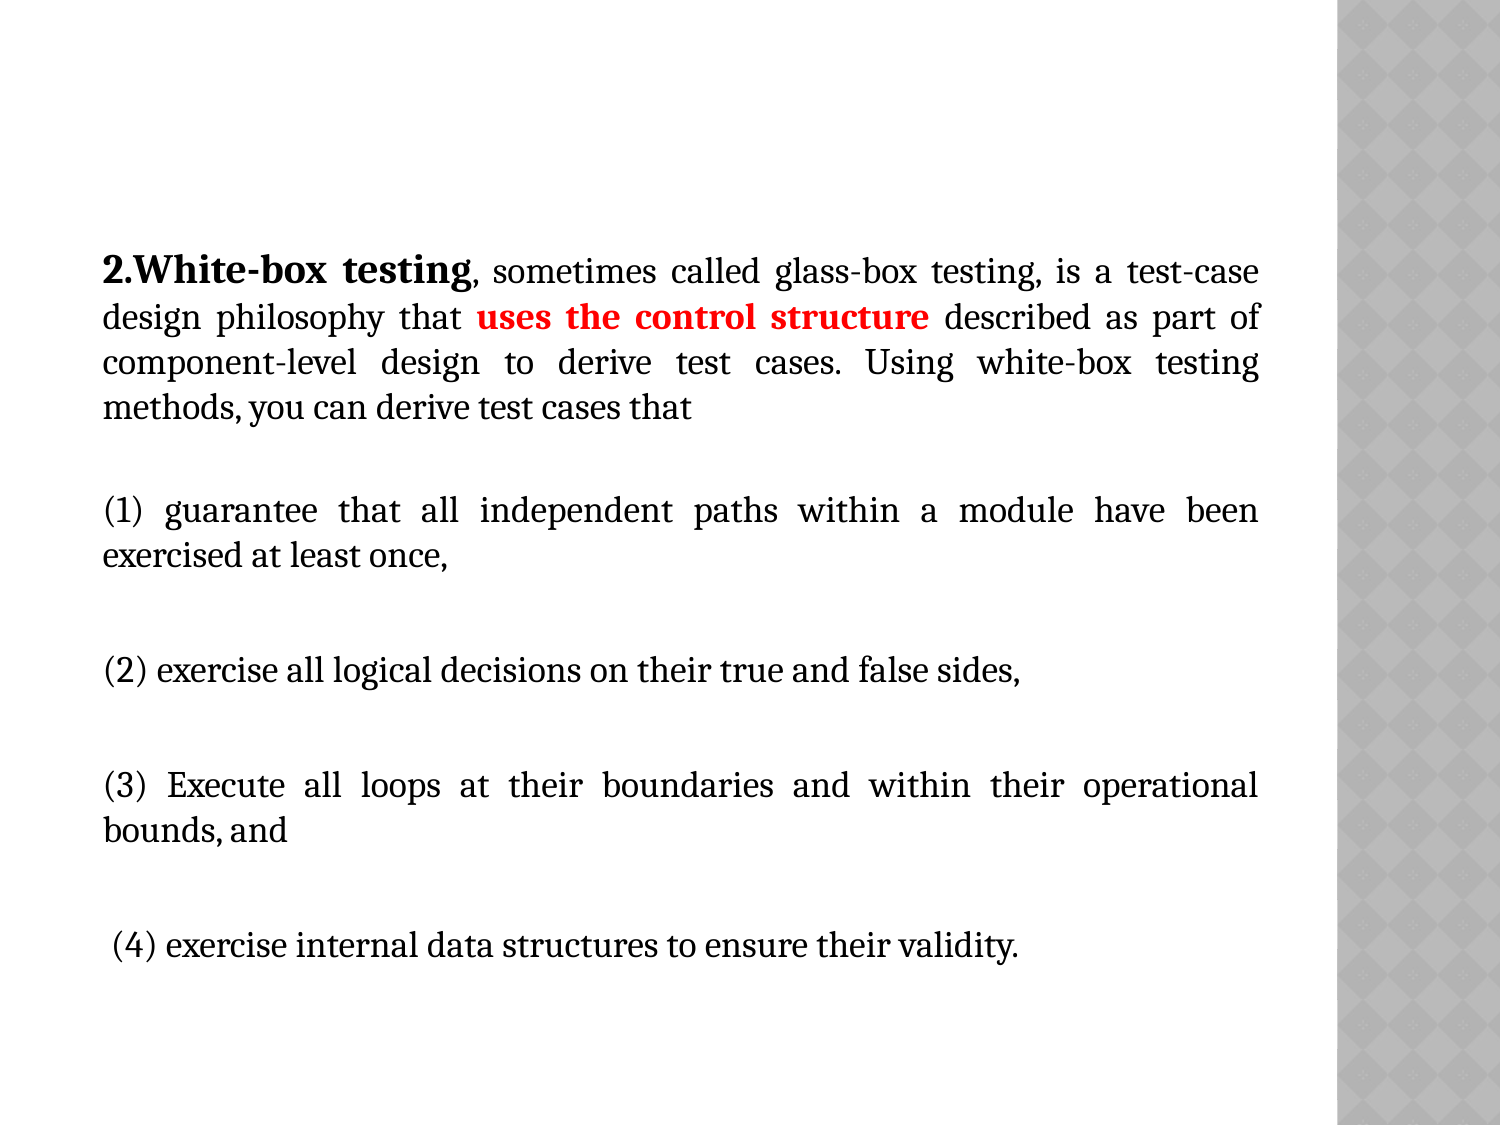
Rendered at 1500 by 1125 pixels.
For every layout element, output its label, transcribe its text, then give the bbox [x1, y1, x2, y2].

list 2.White-box testing, sometimes called glass-box testing, is a test-case design philosophy that uses the control structure described as part of component-level design to derive test cases. Using white-box testing methods, you can derive test cases that (1) guarantee that all independent paths within a module have been exercised at least once, (2) exercise all logical decisions on their true and false sides, (3) Execute all loops at their boundaries and within their operational bounds, and (4) exercise internal data structures to ensure their validity. [87, 234, 1276, 1030]
